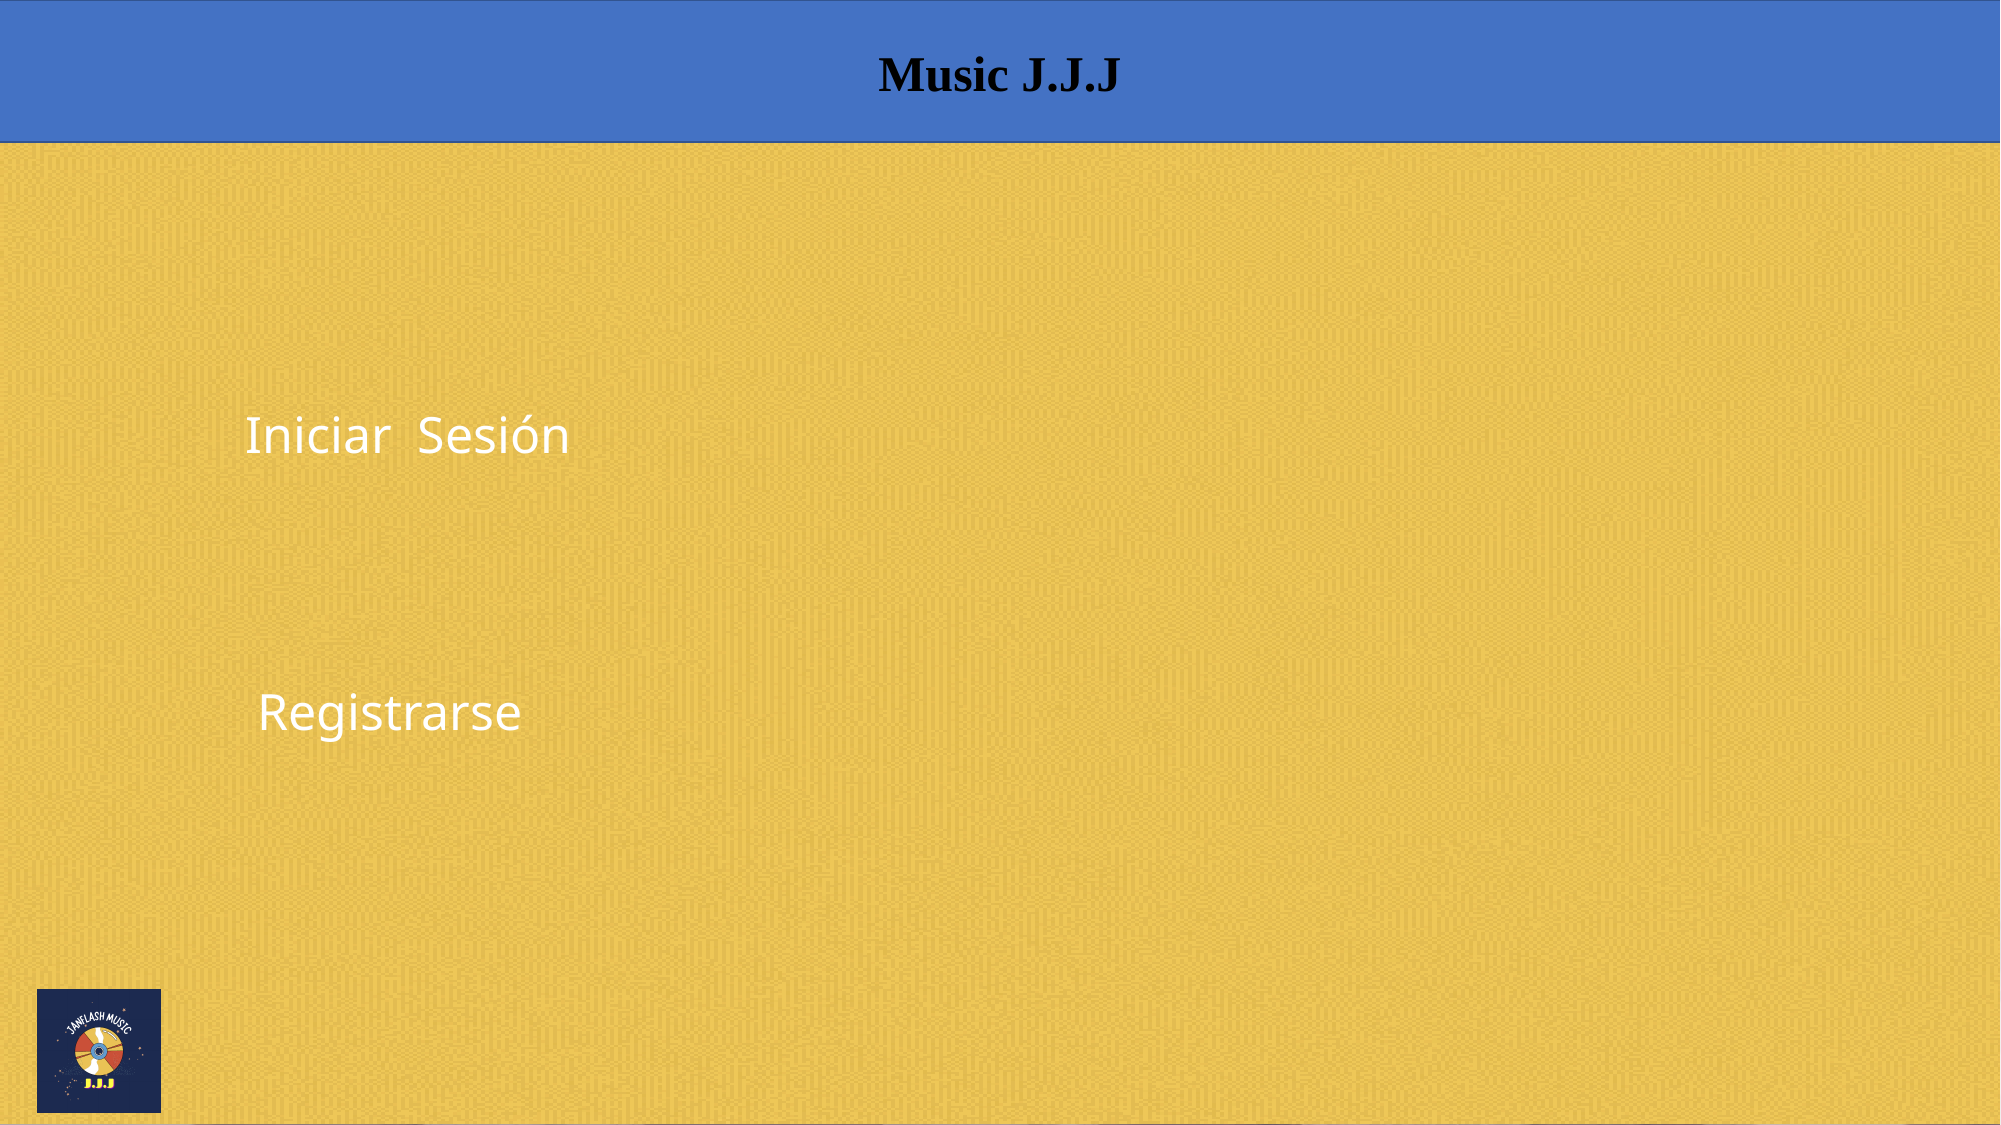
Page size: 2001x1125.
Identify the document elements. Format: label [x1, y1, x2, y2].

text_box [0, 0, 2000, 1125]
picture [37, 989, 161, 1113]
